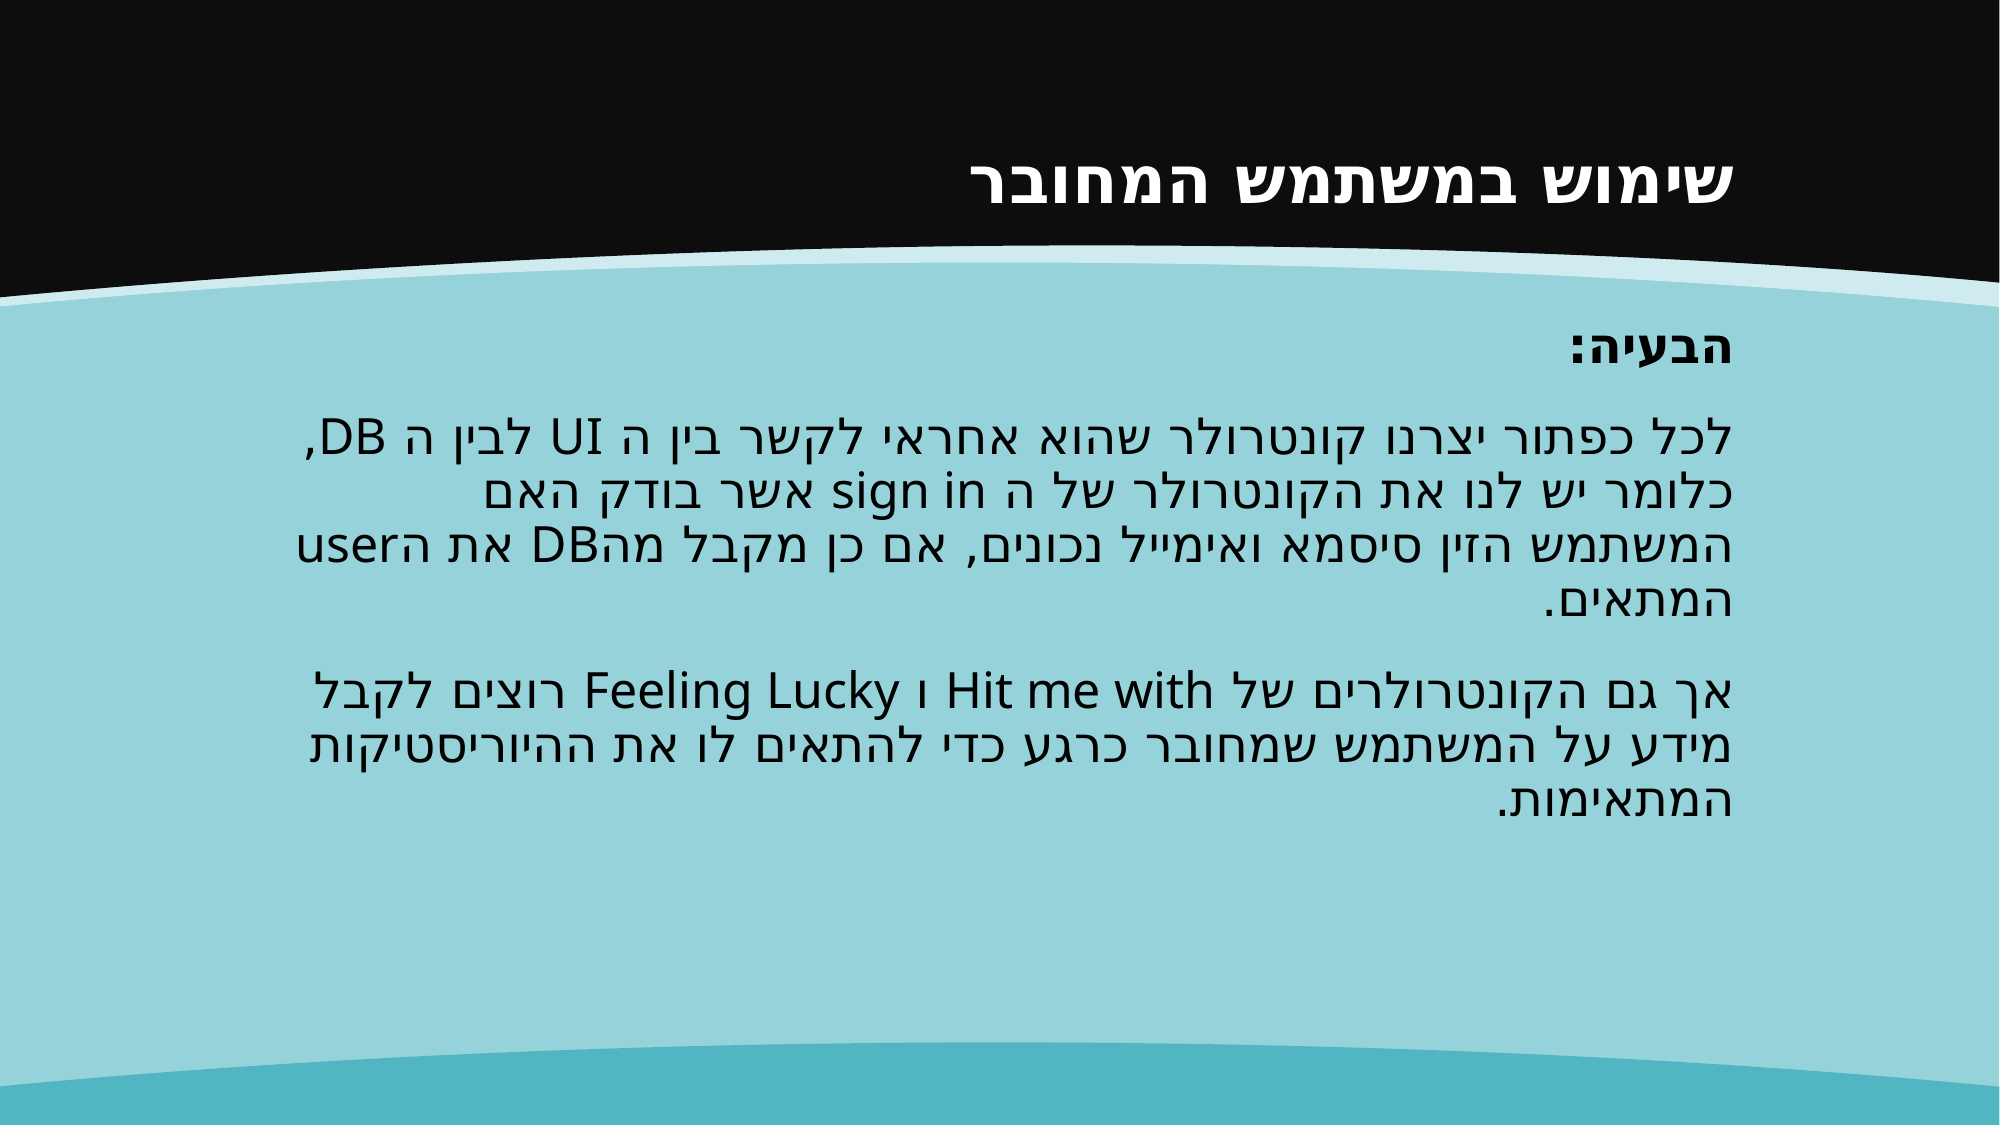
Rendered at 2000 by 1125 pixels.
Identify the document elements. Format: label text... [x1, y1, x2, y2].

title שימוש במשתמש המחובר [249, 45, 1750, 225]
list הבעיה: לכל כפתור יצרנו קונטרולר שהוא אחראי לקשר בין ה UI לבין ה DB, כלומר יש לנו את הקונטרולר של ה sign in אשר בודק האם המשתמש הזין סיסמא ואימייל נכונים, אם כן מקבל מהDB את הuser המתאים. אך גם הקונטרולרים של Hit me with ו Feeling Lucky רוצים לקבל מידע על המשתמש שמחובר כרגע כדי להתאים לו את ההיוריסטיקות המתאימות. [249, 312, 1750, 1013]
